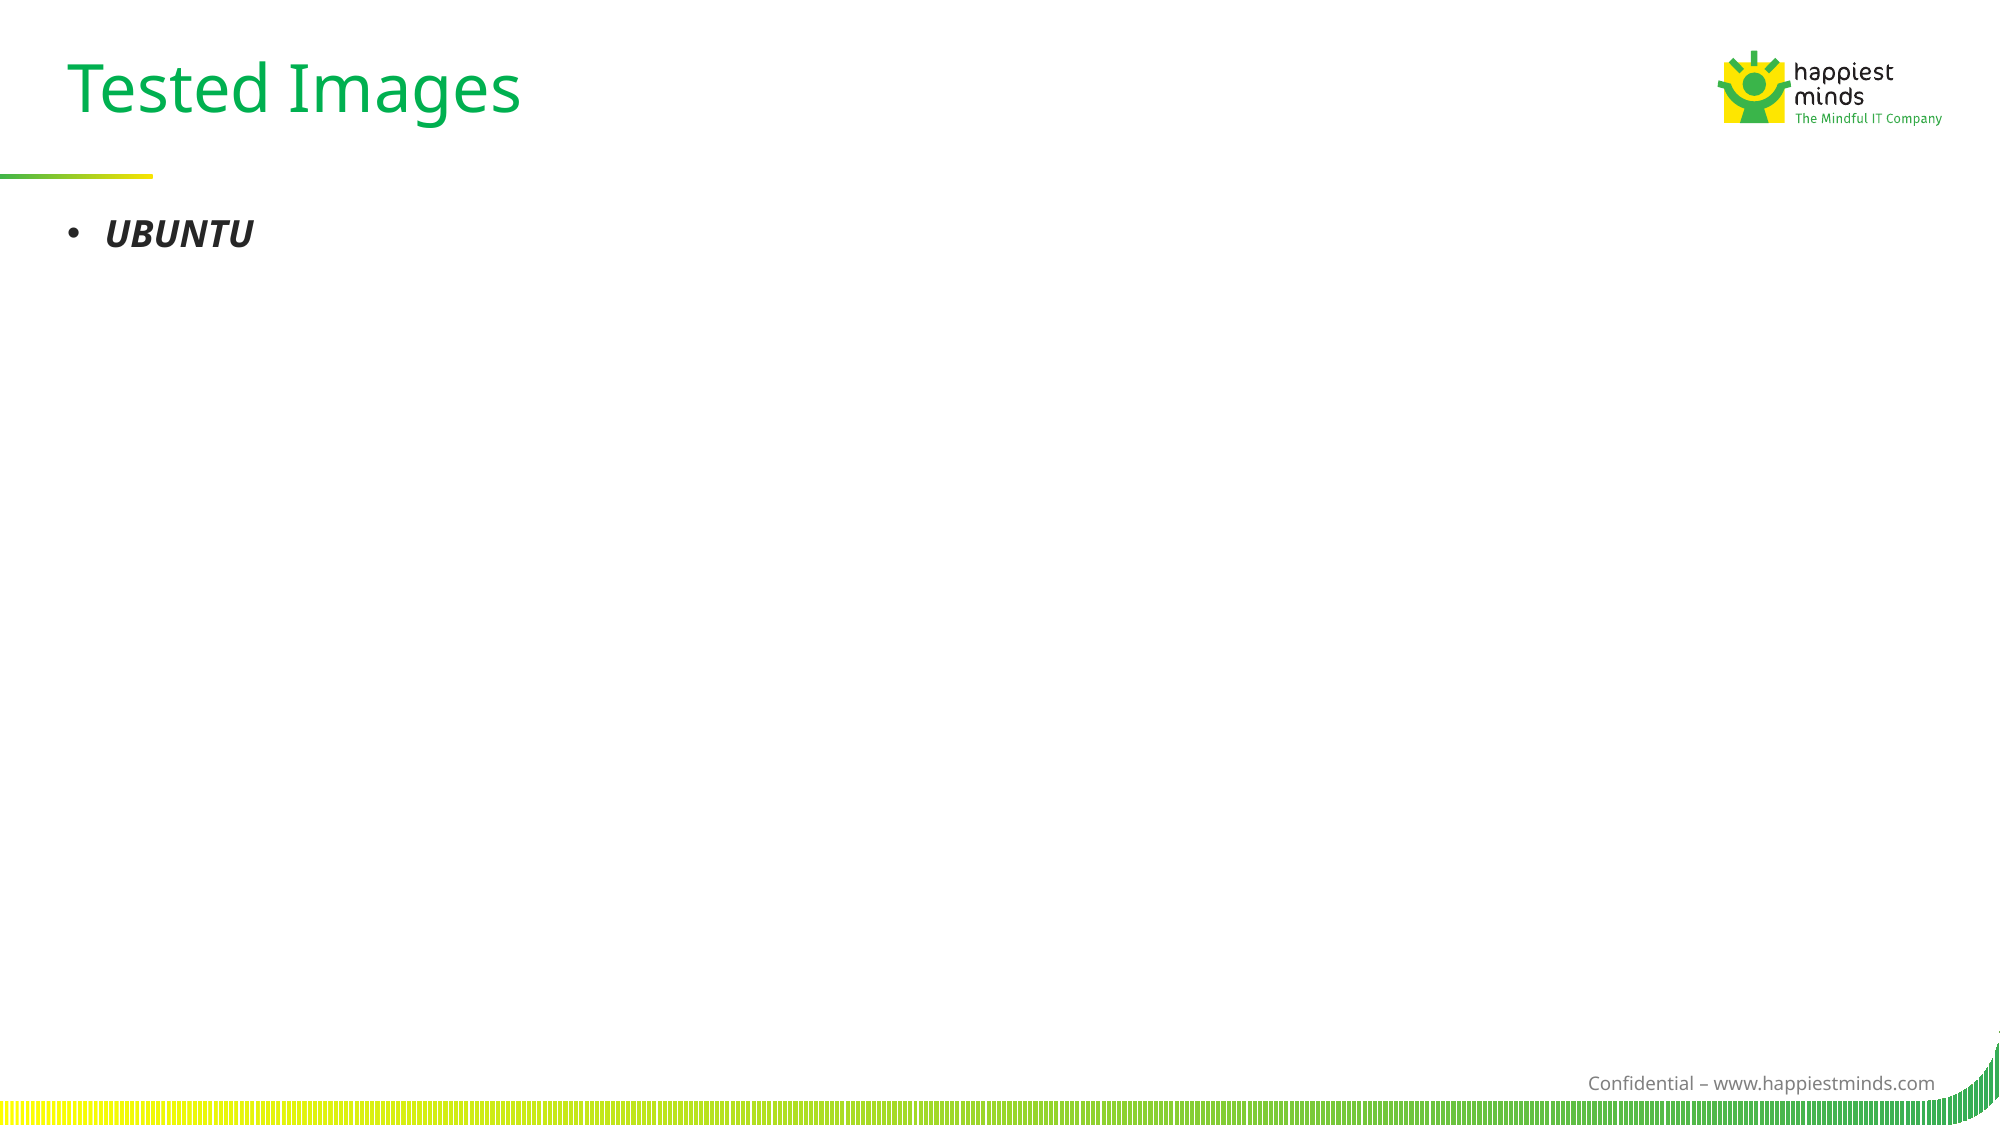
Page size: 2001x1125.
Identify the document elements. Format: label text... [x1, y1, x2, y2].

list UBUNTU [52, 202, 1945, 1014]
title Tested Images [52, 19, 1514, 163]
